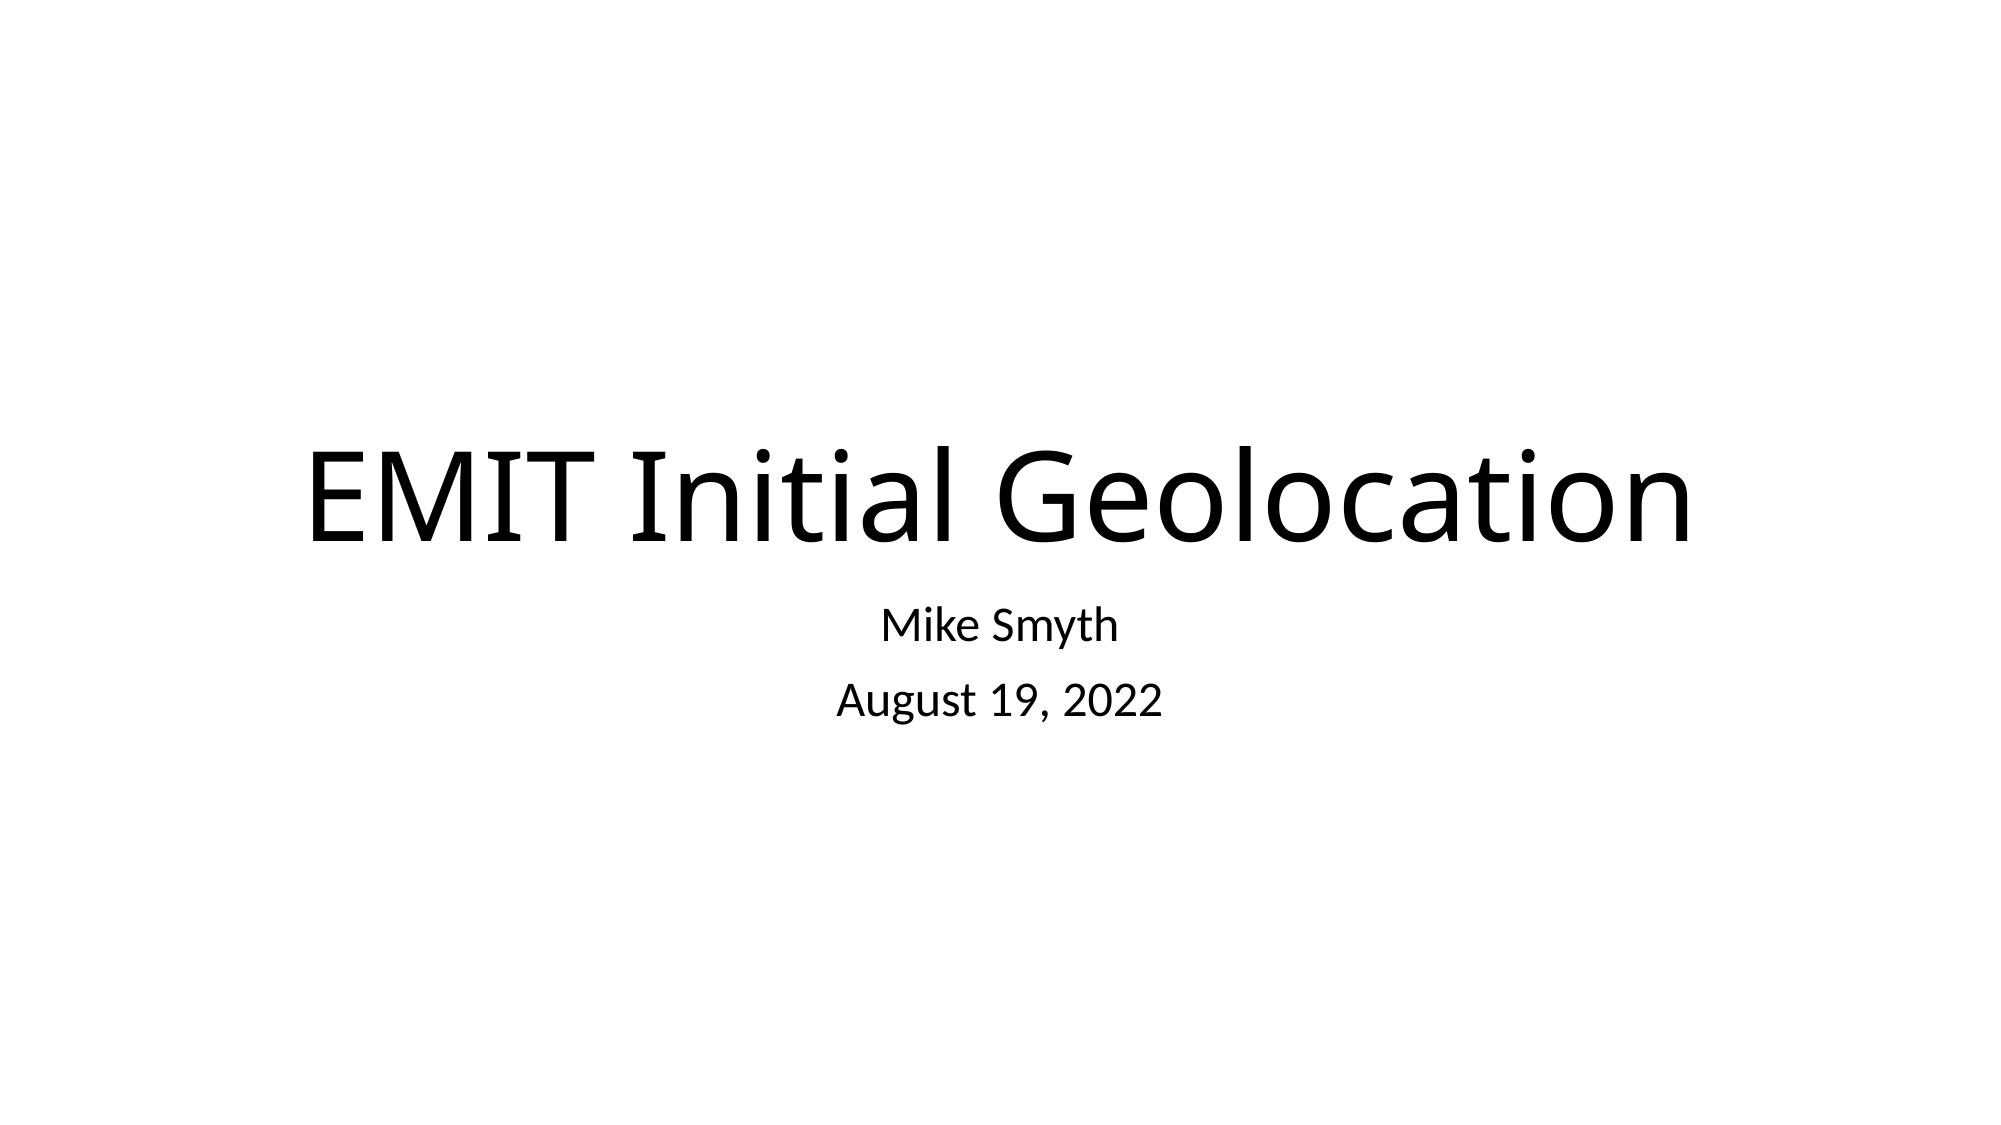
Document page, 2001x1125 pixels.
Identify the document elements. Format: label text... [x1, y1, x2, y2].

subtitle Mike Smyth August 19, 2022 [249, 590, 1750, 863]
title EMIT Initial Geolocation [249, 184, 1750, 576]
